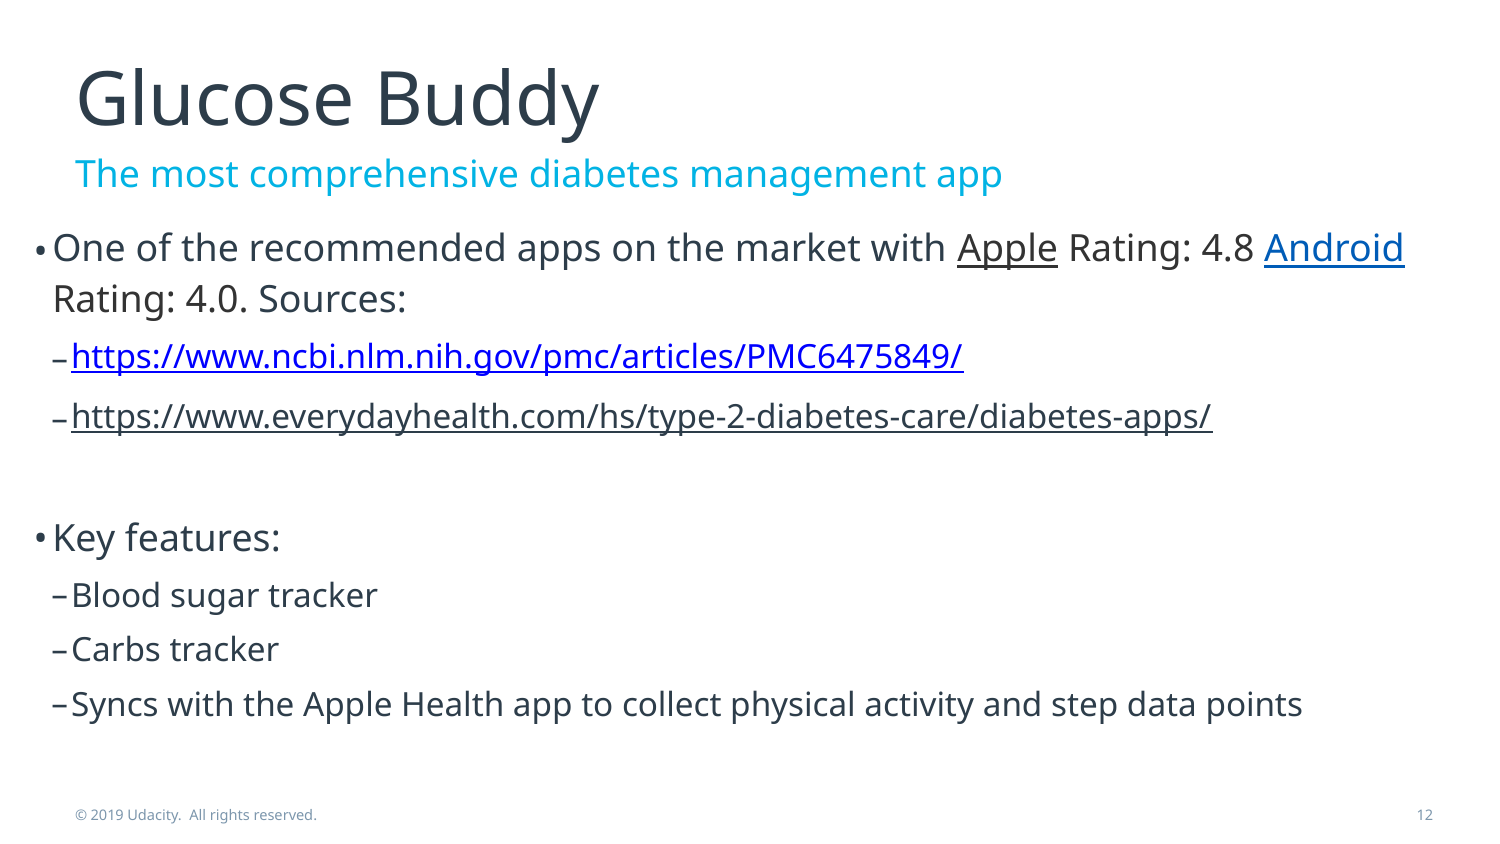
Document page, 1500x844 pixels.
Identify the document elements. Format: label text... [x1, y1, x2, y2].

slide_number ‹#› [1416, 806, 1434, 826]
list One of the recommended apps on the market with Apple Rating: 4.8 Android Rating: 4.0. Sources: https://www.ncbi.nlm.nih.gov/pmc/articles/PMC6475849/ https://www.everydayhealth.com/hs/type-2-diabetes-care/diabetes-apps/ Key features: Blood sugar tracker Carbs tracker Syncs with the Apple Health app to collect physical activity and step data points [33, 225, 1425, 695]
list © 2019 Udacity. All rights reserved. [75, 806, 725, 826]
title Glucose Buddy [75, 50, 1425, 148]
list The most comprehensive diabetes management app [75, 149, 1425, 201]
